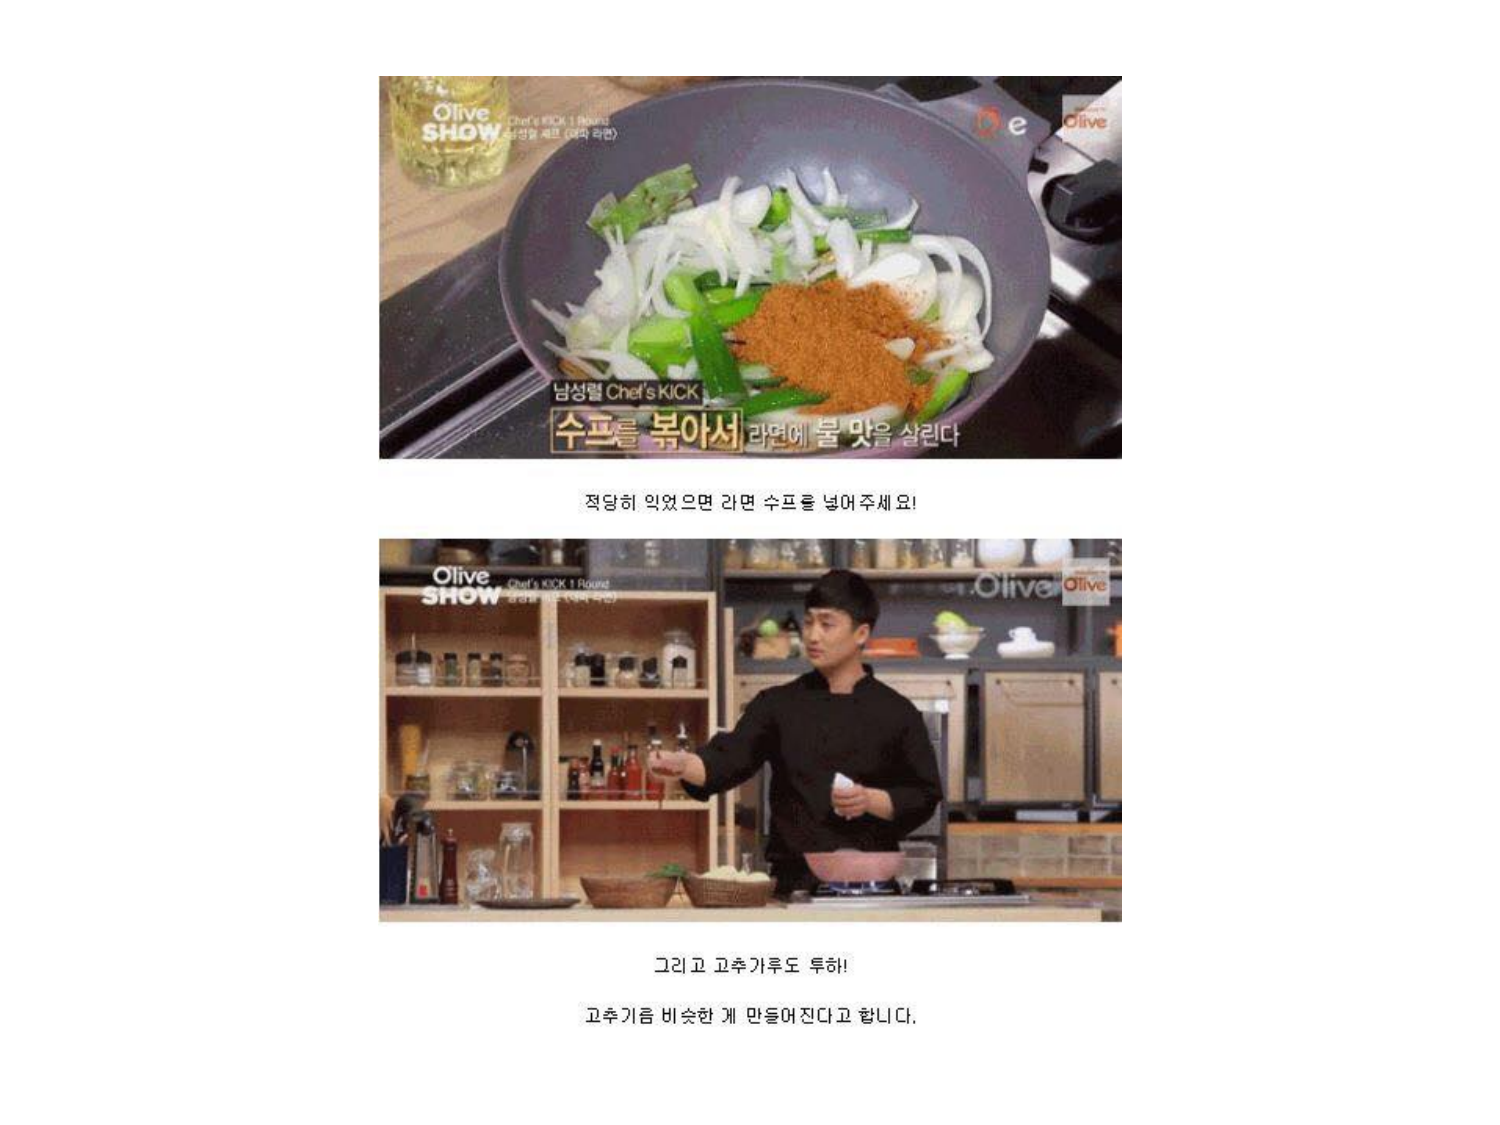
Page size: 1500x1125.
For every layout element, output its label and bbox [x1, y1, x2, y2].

picture [378, 76, 1122, 1049]
